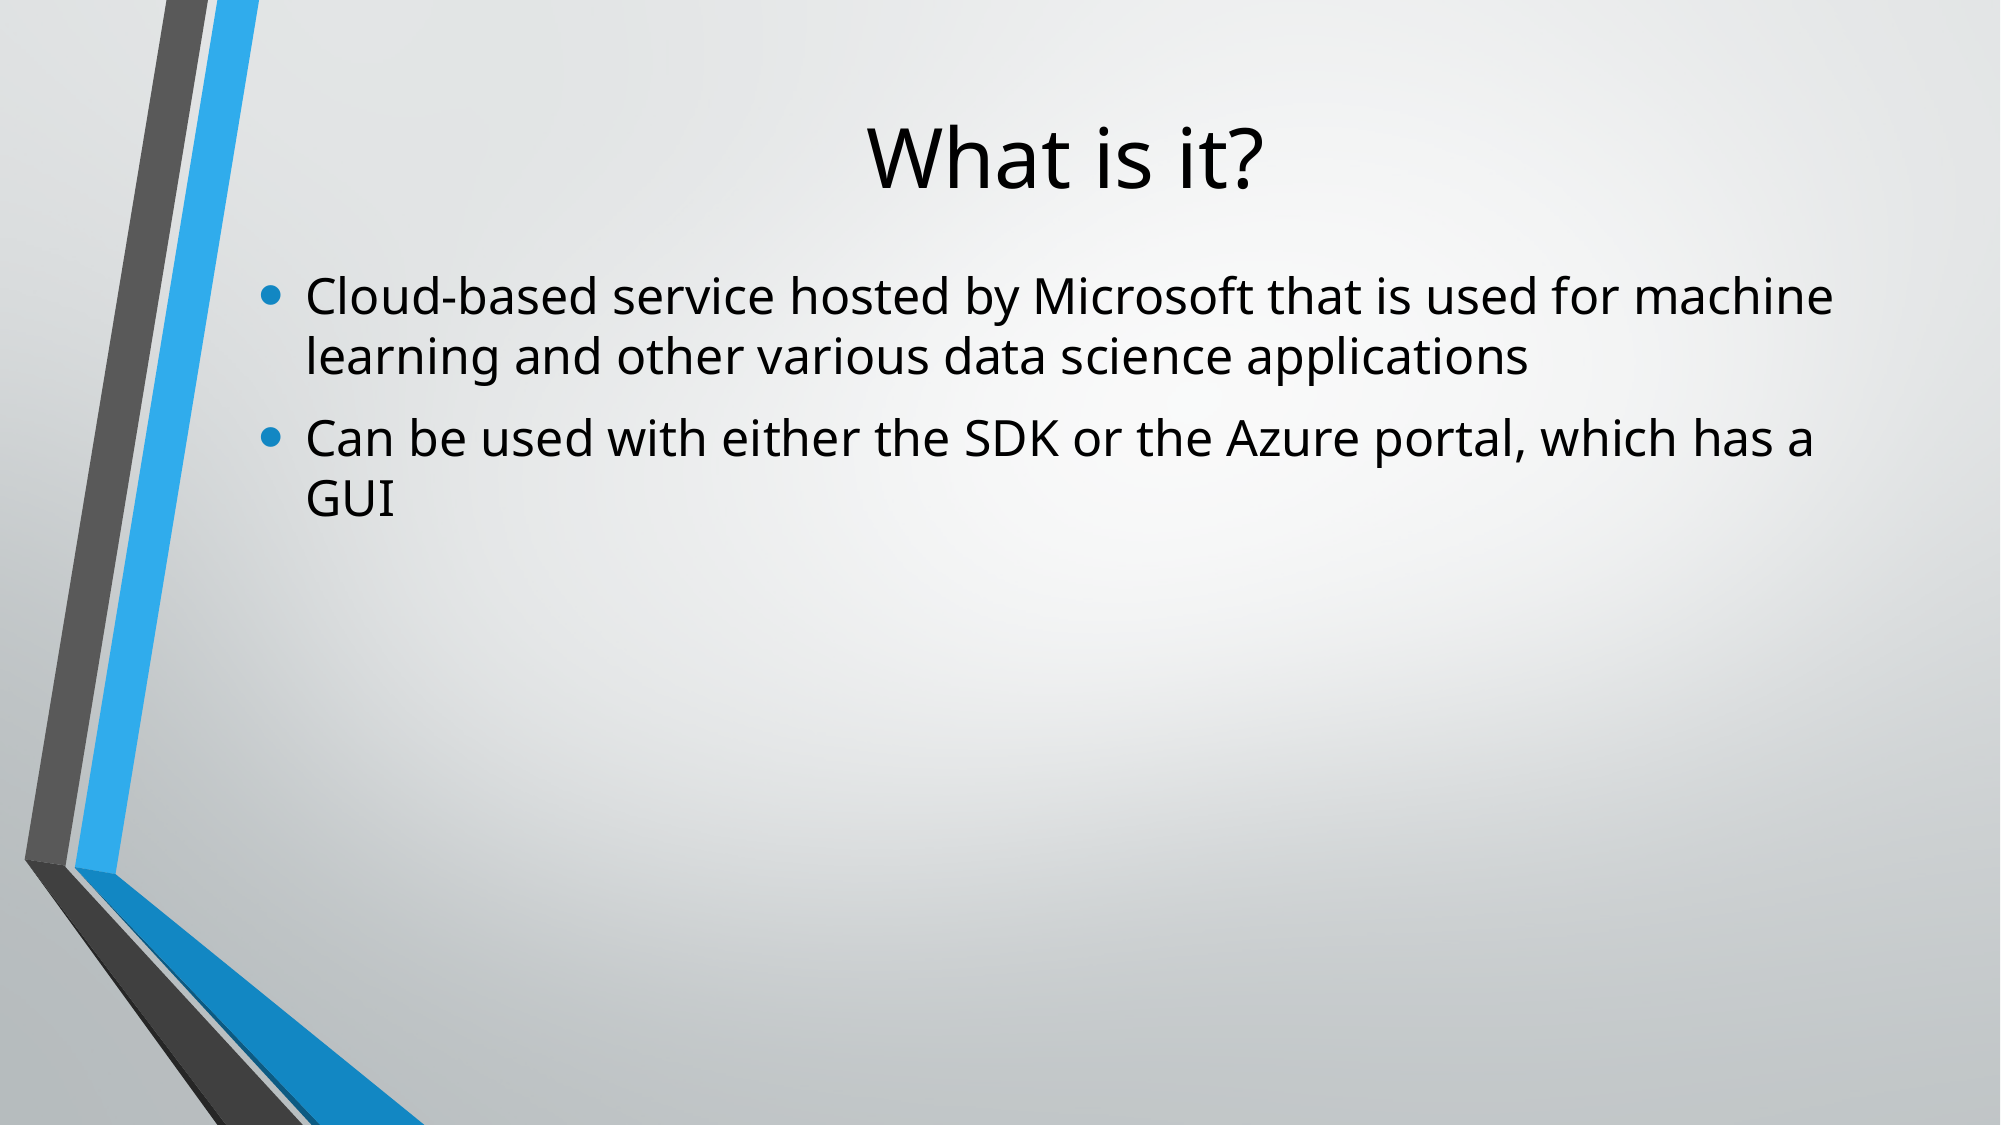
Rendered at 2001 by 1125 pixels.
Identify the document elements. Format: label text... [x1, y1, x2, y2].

title What is it? [243, 68, 1887, 242]
list Cloud-based service hosted by Microsoft that is used for machine learning and other various data science applications Can be used with either the SDK or the Azure portal, which has a GUI [243, 242, 1887, 548]
